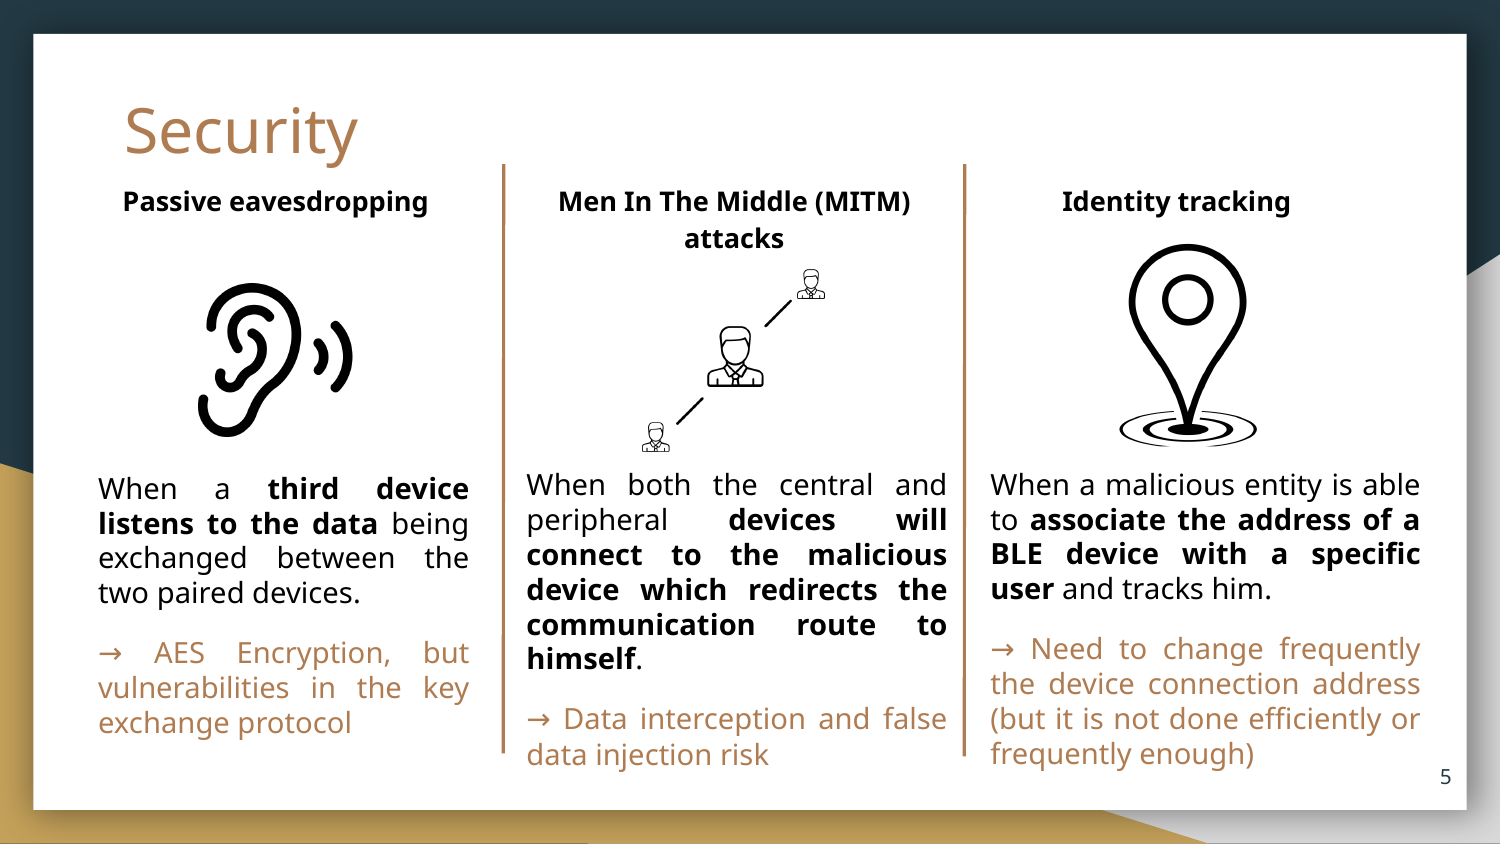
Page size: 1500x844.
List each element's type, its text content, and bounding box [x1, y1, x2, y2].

text_box When a third device listens to the data being exchanged between the two paired devices. → AES Encryption, but vulnerabilities in the key exchange protocol [83, 454, 485, 709]
title Security [109, 76, 1341, 233]
list Men In The Middle (MITM) attacks [527, 164, 942, 451]
list Identity tracking [973, 164, 1388, 640]
text_box When both the central and peripheral devices will connect to the malicious device which redirects the communication route to himself. → Data interception and false data injection risk [511, 451, 958, 713]
picture [628, 269, 840, 456]
slide_number ‹#› [1376, 745, 1467, 810]
picture [135, 239, 416, 486]
picture [1071, 242, 1307, 449]
list Passive eavesdropping [68, 164, 483, 640]
text_box When a malicious entity is able to associate the address of a BLE device with a specific user and tracks him. → Need to change frequently the device connection address (but it is not done efficiently or frequently enough) [975, 450, 1436, 740]
